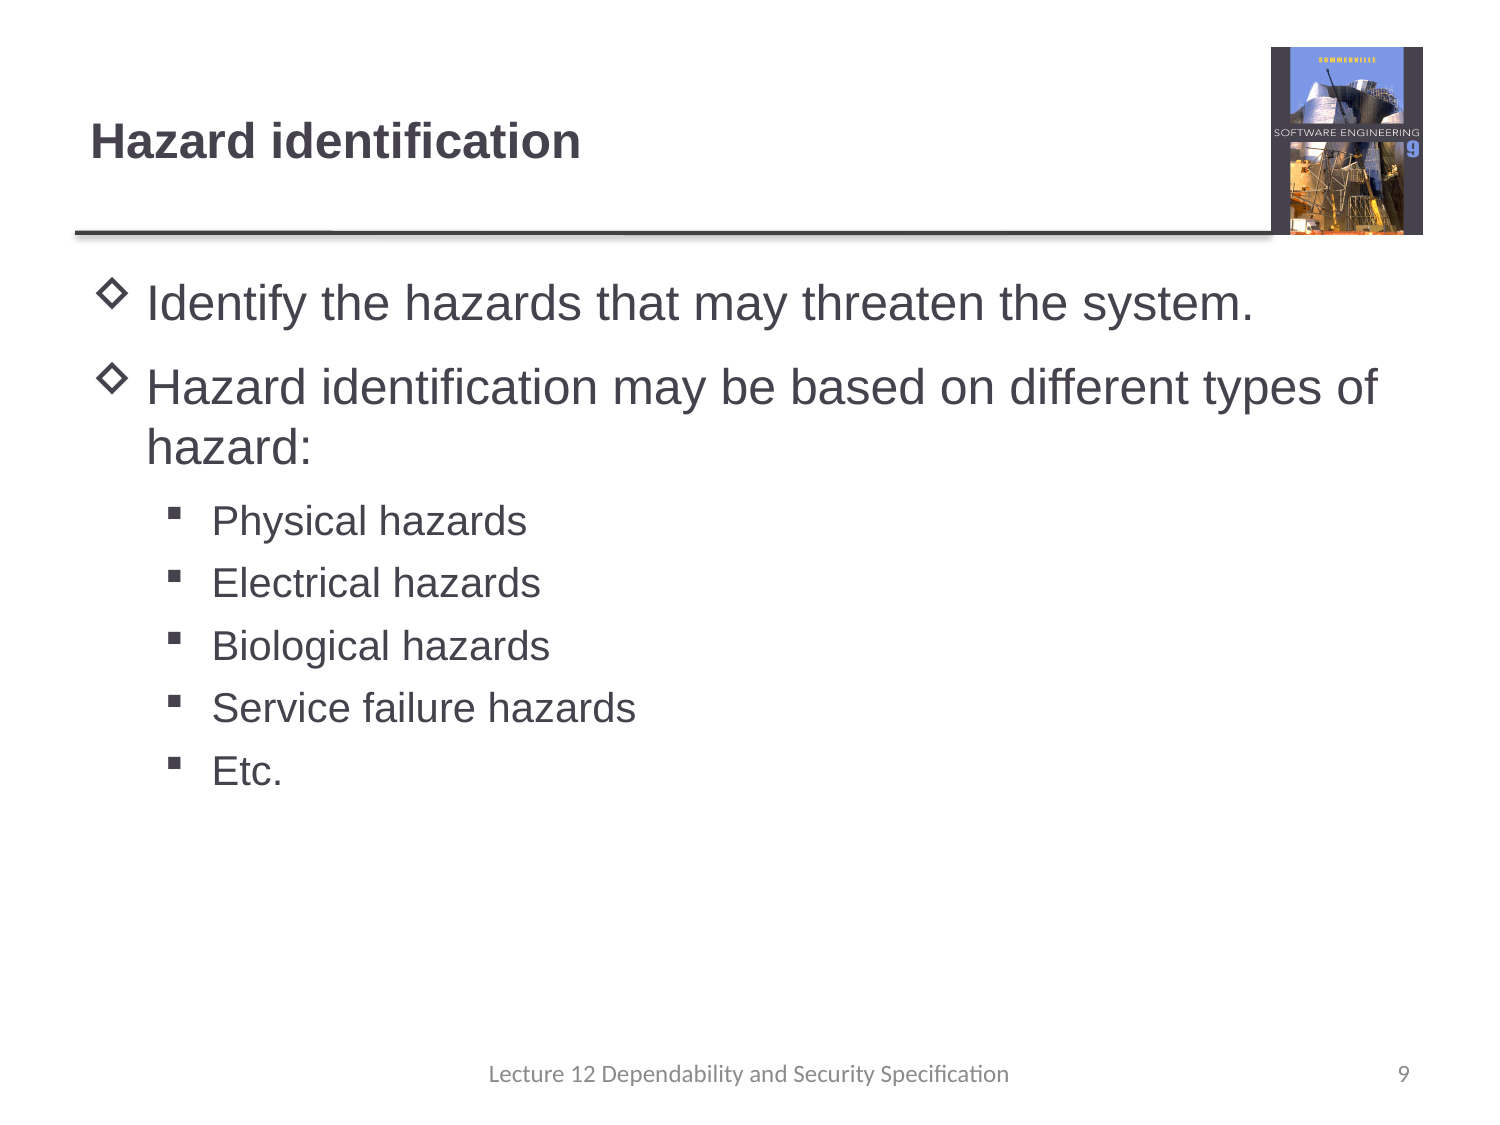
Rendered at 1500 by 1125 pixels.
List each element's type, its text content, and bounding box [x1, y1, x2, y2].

footer Lecture 12 Dependability and Security Specification [425, 1042, 1075, 1103]
picture [1272, 47, 1423, 235]
list Identify the hazards that may threaten the system. Hazard identification may be based on different types of hazard: Physical hazards Electrical hazards Biological hazards Service failure hazards Etc. [75, 262, 1425, 1005]
title Hazard identification [74, 44, 1272, 233]
slide_number 9 [1075, 1042, 1425, 1103]
